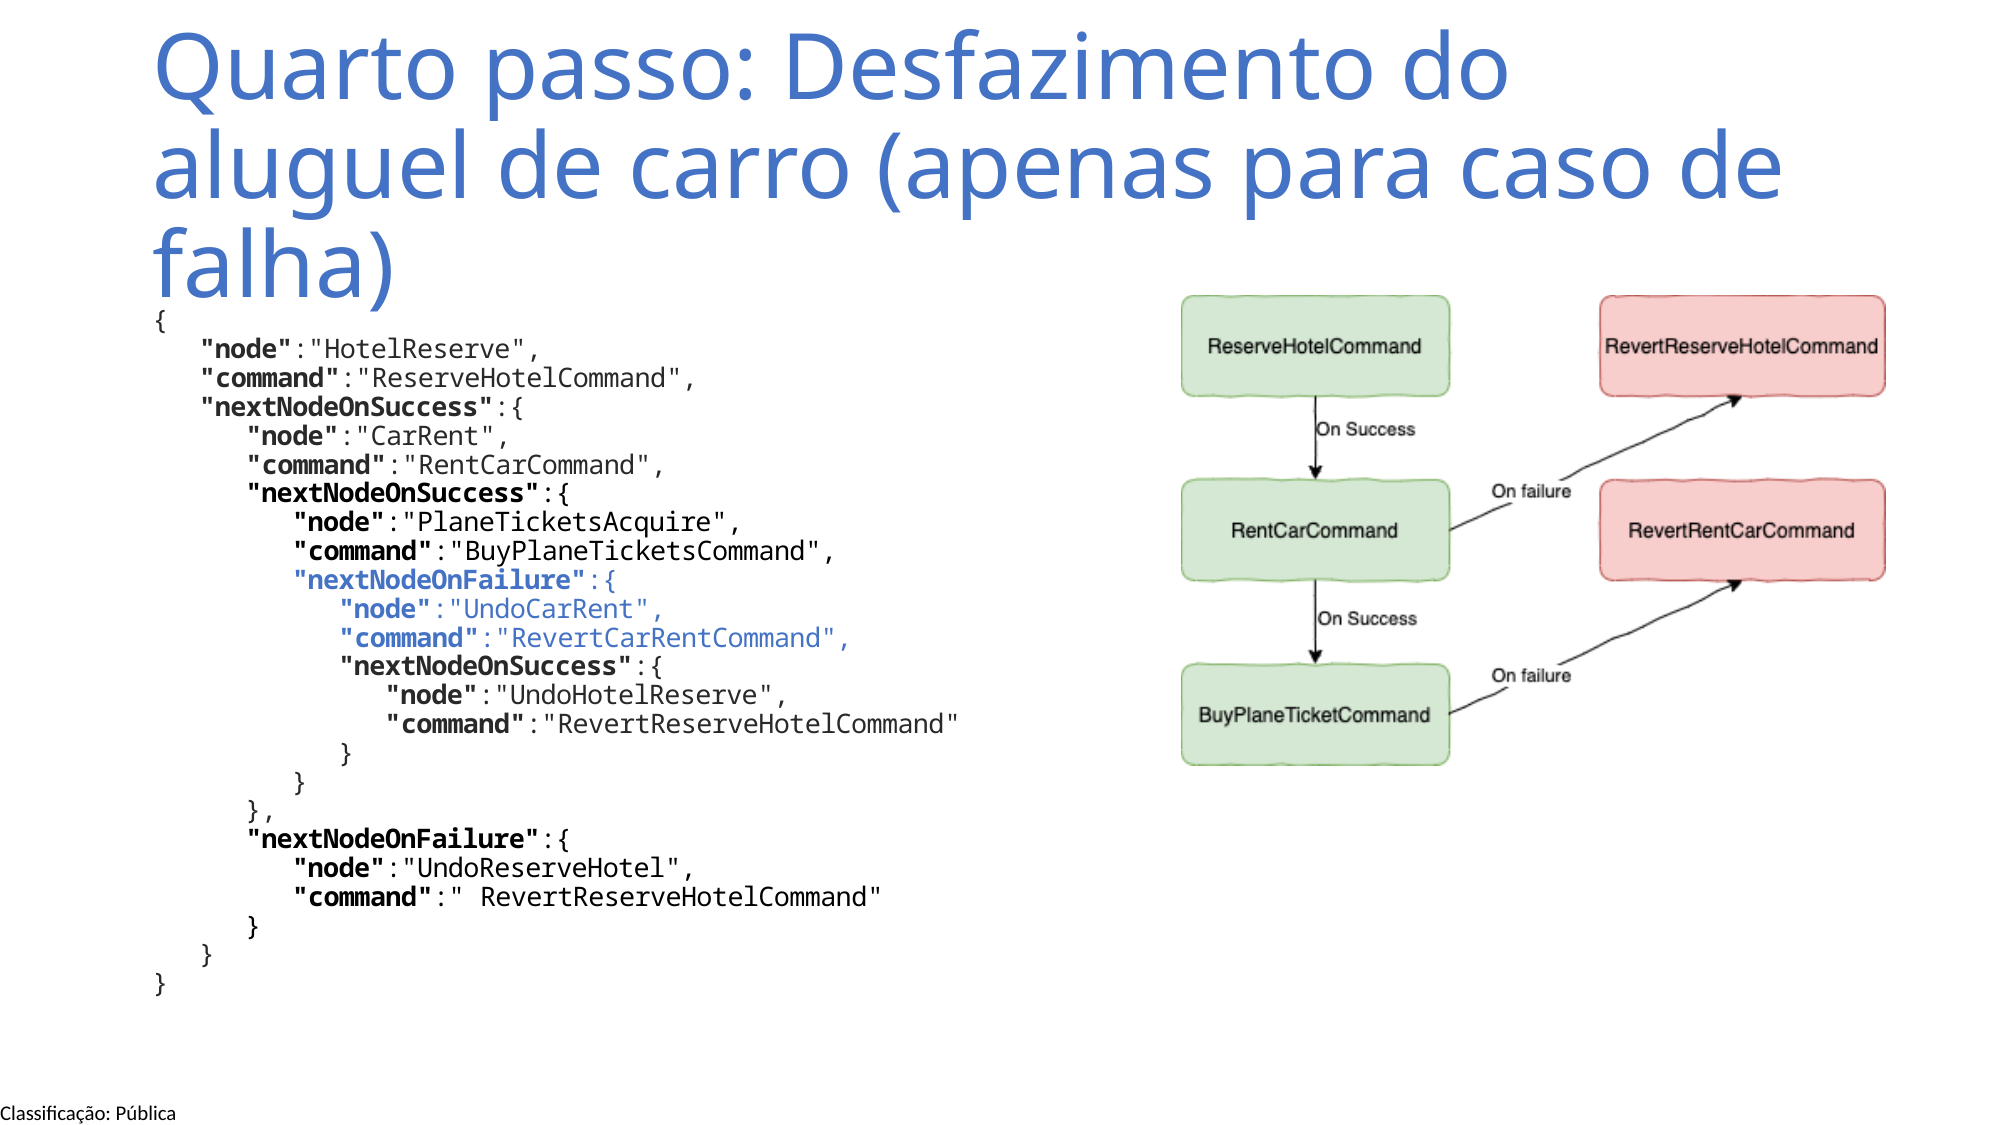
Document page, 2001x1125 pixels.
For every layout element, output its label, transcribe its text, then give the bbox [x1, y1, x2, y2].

title Quarto passo: Desfazimento do aluguel de carro (apenas para caso de falha) [137, 59, 1863, 278]
picture [1181, 295, 1886, 766]
list { "node":"HotelReserve", "command":"ReserveHotelCommand", "nextNodeOnSuccess":{ "node":"CarRent", "command":"RentCarCommand", "nextNodeOnSuccess":{ "node":"PlaneTicketsAcquire", "command":"BuyPlaneTicketsCommand", "nextNodeOnFailure":{ "node":"UndoCarRent", "command":"RevertCarRentCommand", "nextNodeOnSuccess":{ "node":"UndoHotelReserve", "command":"RevertReserveHotelCommand" } } }, "nextNodeOnFailure":{ "node":"UndoReserveHotel", "command":" RevertReserveHotelCommand" } } } [137, 299, 1863, 1014]
